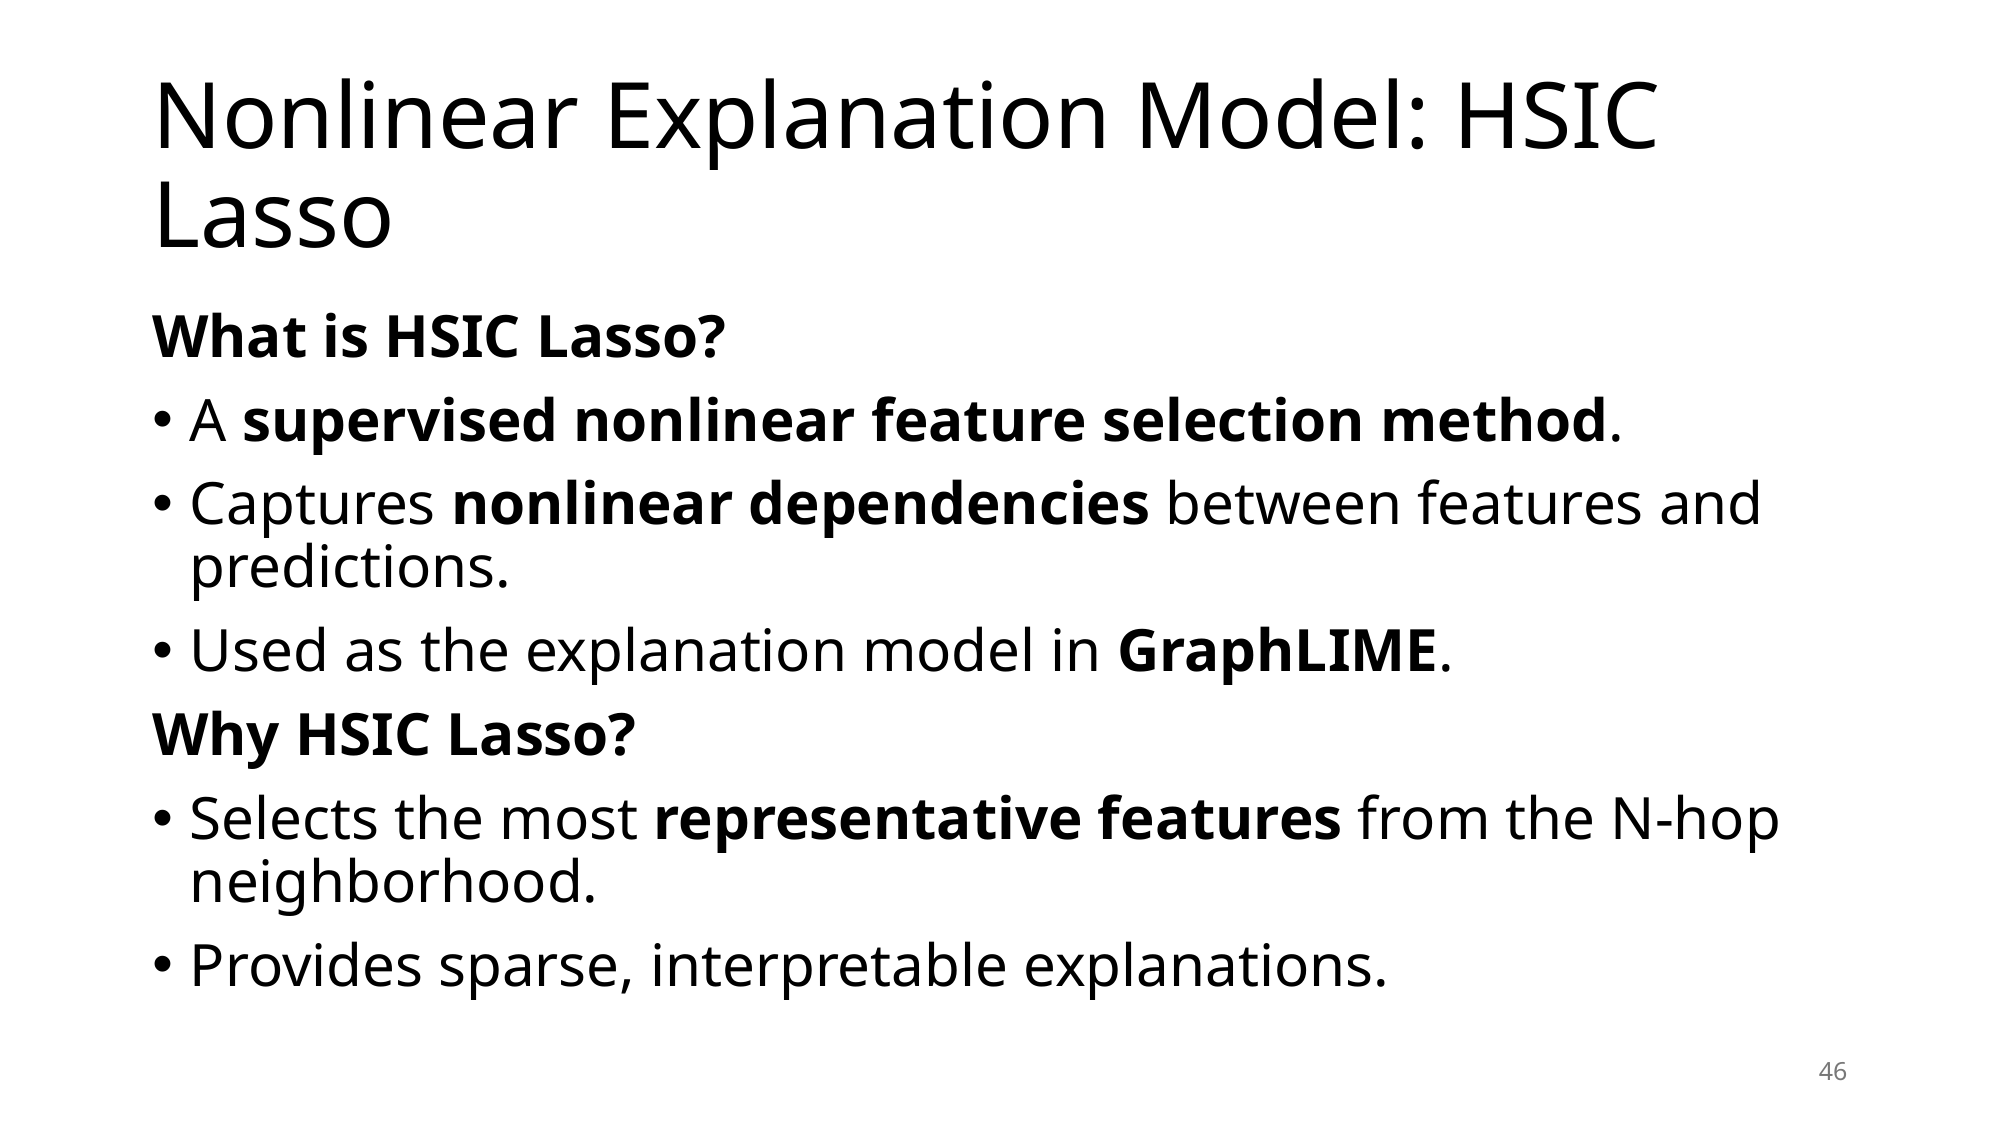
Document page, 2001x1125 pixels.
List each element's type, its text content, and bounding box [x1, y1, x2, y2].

list What is HSIC Lasso? A supervised nonlinear feature selection method. Captures nonlinear dependencies between features and predictions. Used as the explanation model in GraphLIME. Why HSIC Lasso? Selects the most representative features from the N-hop neighborhood. Provides sparse, interpretable explanations. [137, 299, 1863, 1014]
title Nonlinear Explanation Model: HSIC Lasso [137, 59, 1863, 278]
slide_number 46 [1412, 1042, 1863, 1103]
